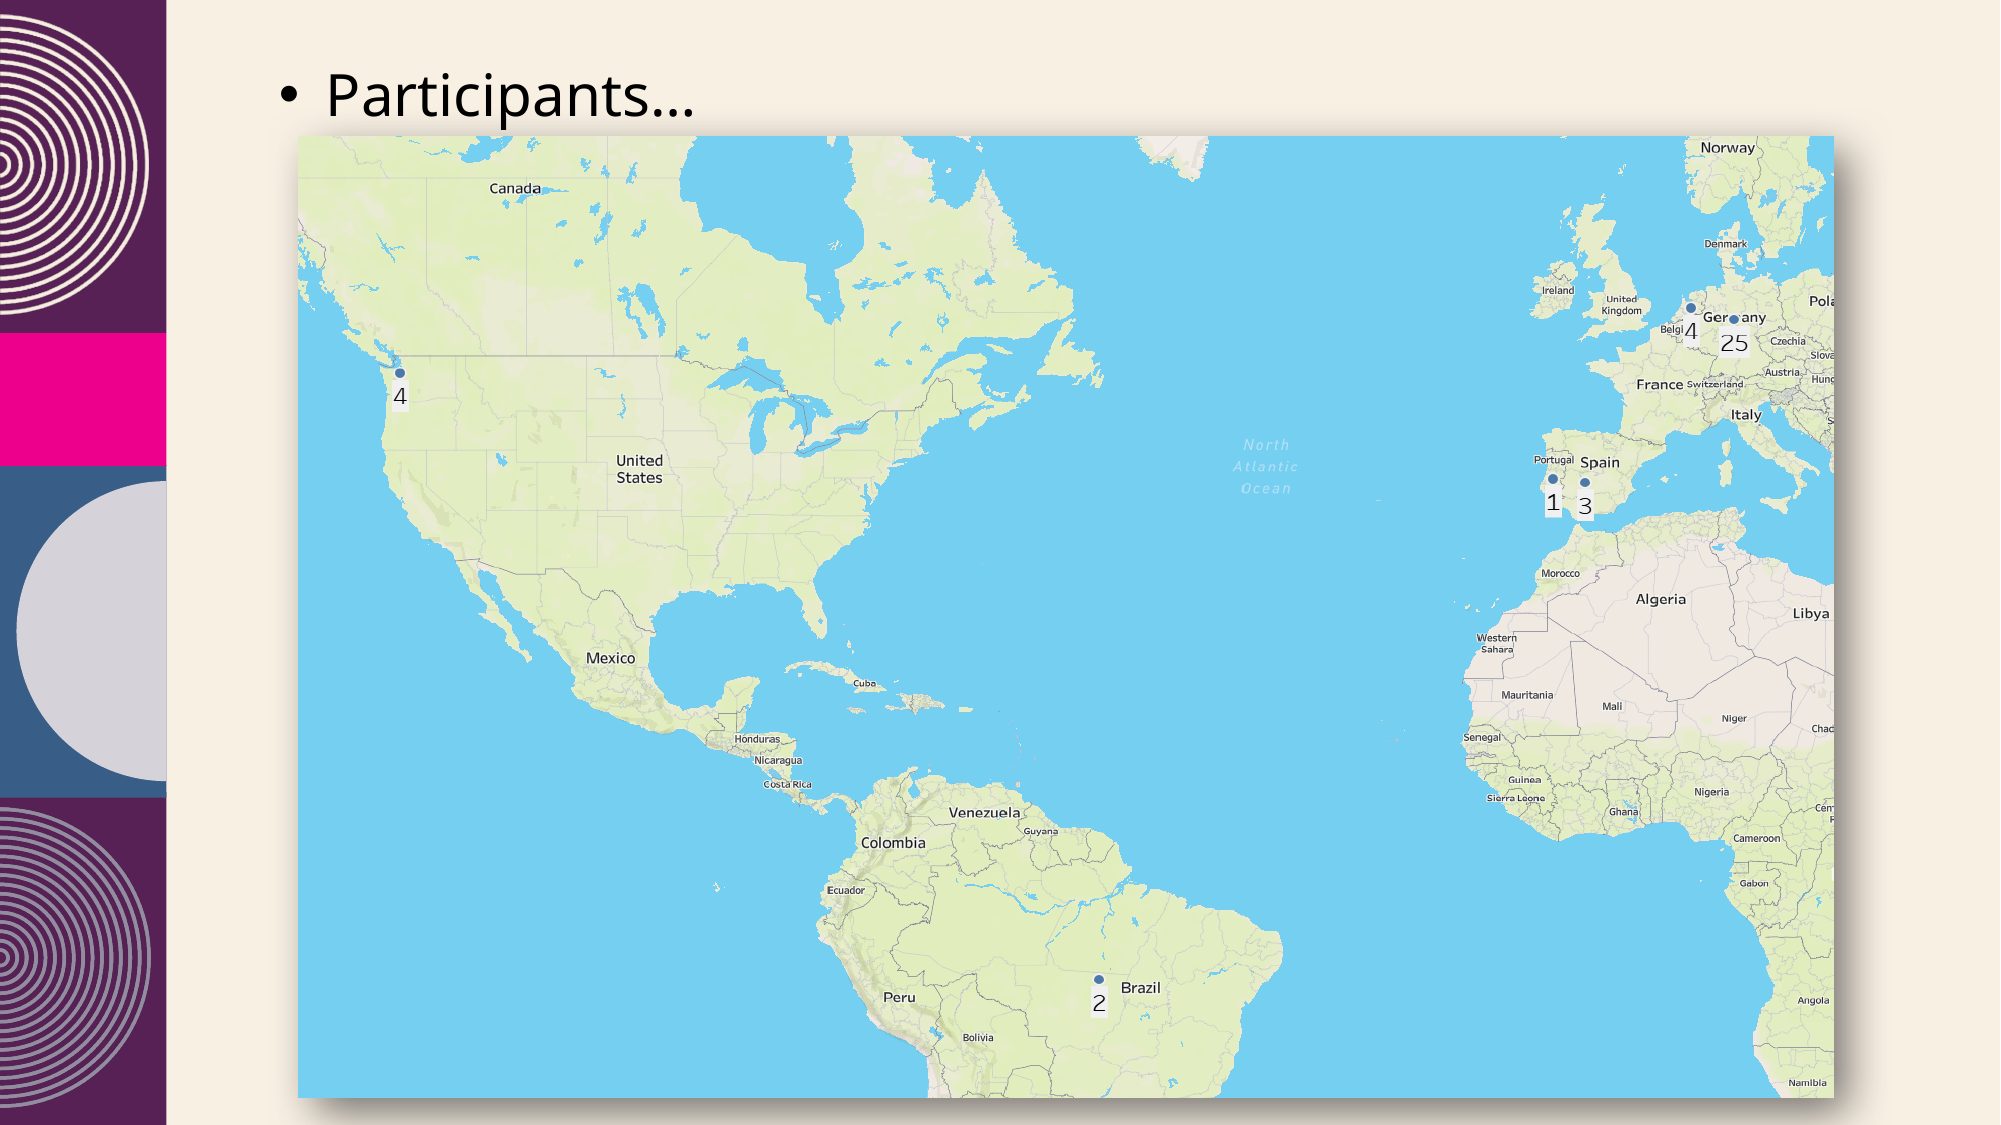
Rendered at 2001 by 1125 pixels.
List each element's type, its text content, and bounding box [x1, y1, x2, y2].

picture [298, 136, 1834, 1098]
picture [1, 808, 151, 1108]
text_box Participants… [264, 50, 1288, 136]
picture [0, 15, 149, 314]
